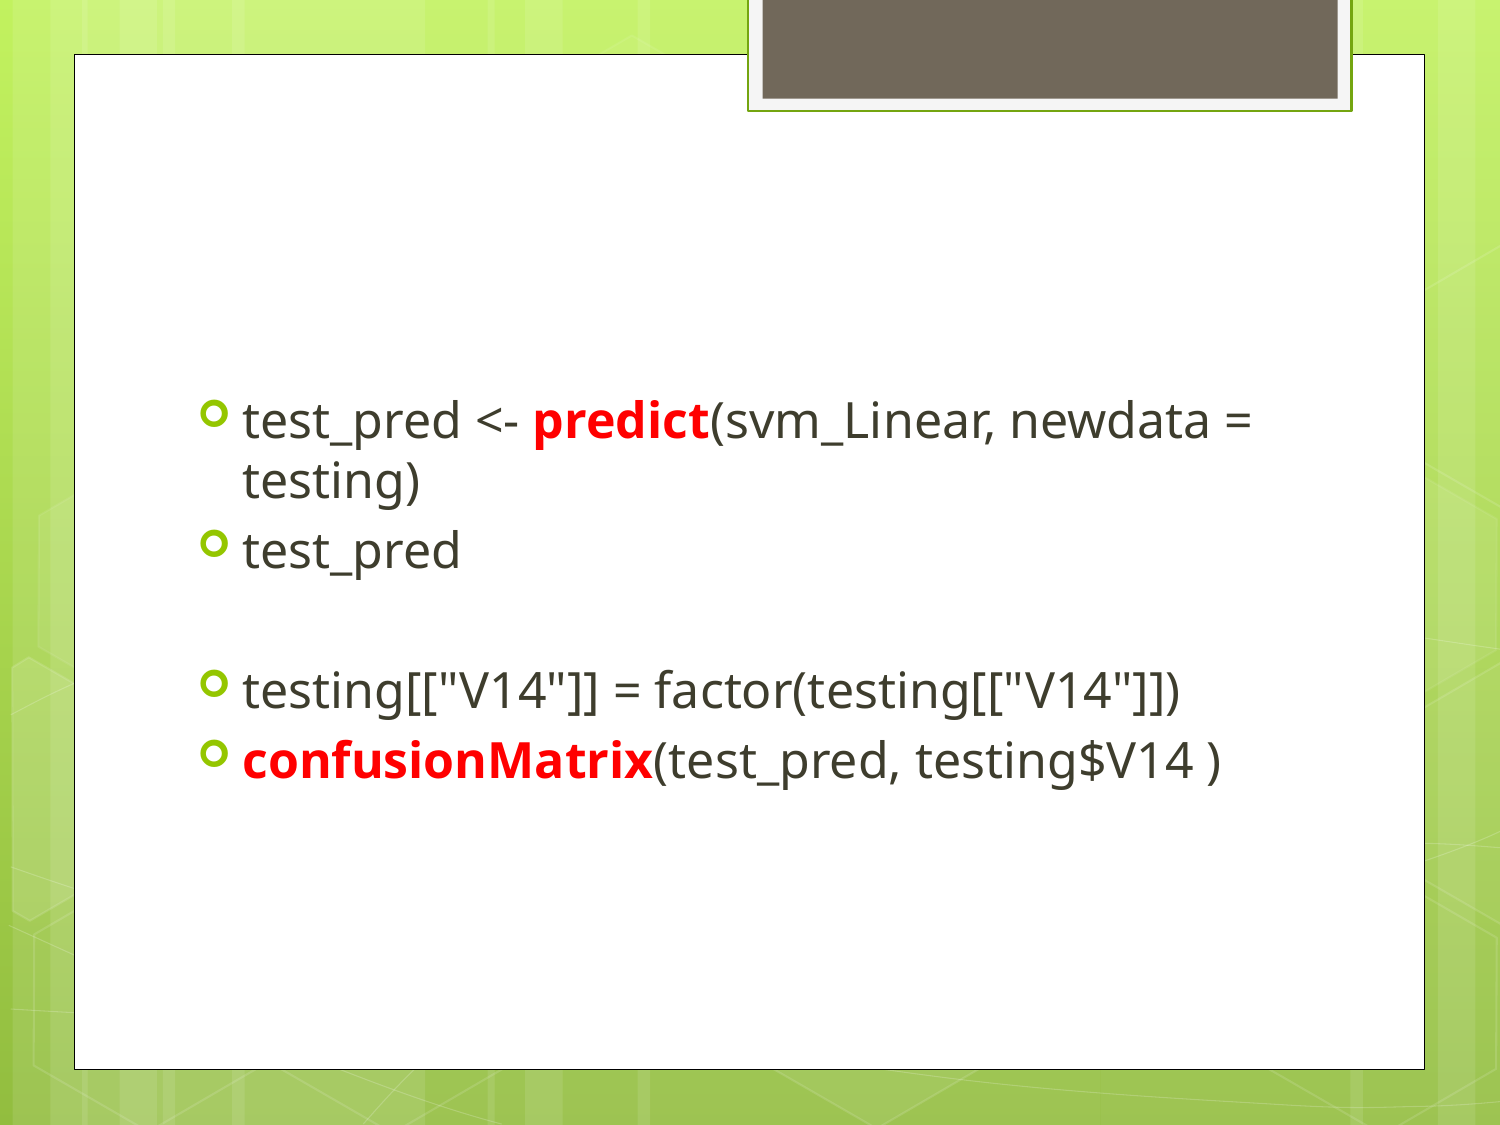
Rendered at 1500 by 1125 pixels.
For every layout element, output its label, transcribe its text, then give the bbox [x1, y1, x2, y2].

list test_pred <- predict(svm_Linear, newdata = testing) test_pred testing[["V14"]] = factor(testing[["V14"]]) confusionMatrix(test_pred, testing$V14 ) [171, 381, 1283, 957]
